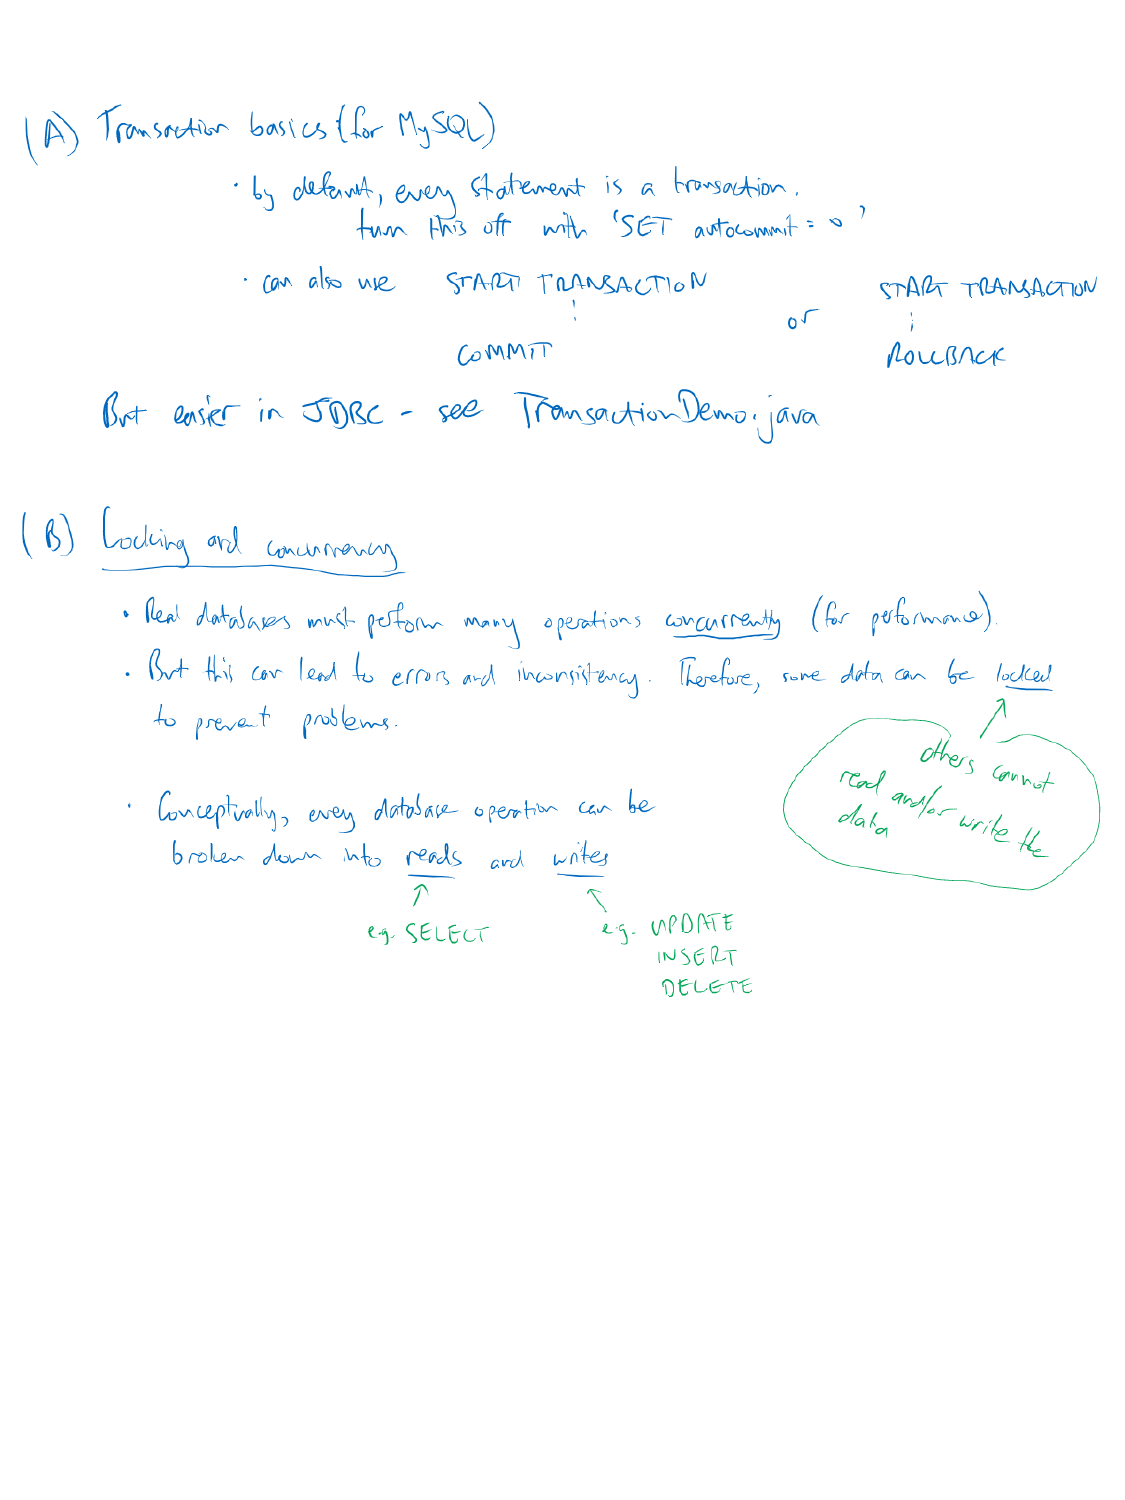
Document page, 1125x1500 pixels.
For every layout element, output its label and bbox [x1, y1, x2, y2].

picture [0, 485, 1125, 1015]
picture [0, 80, 1125, 474]
